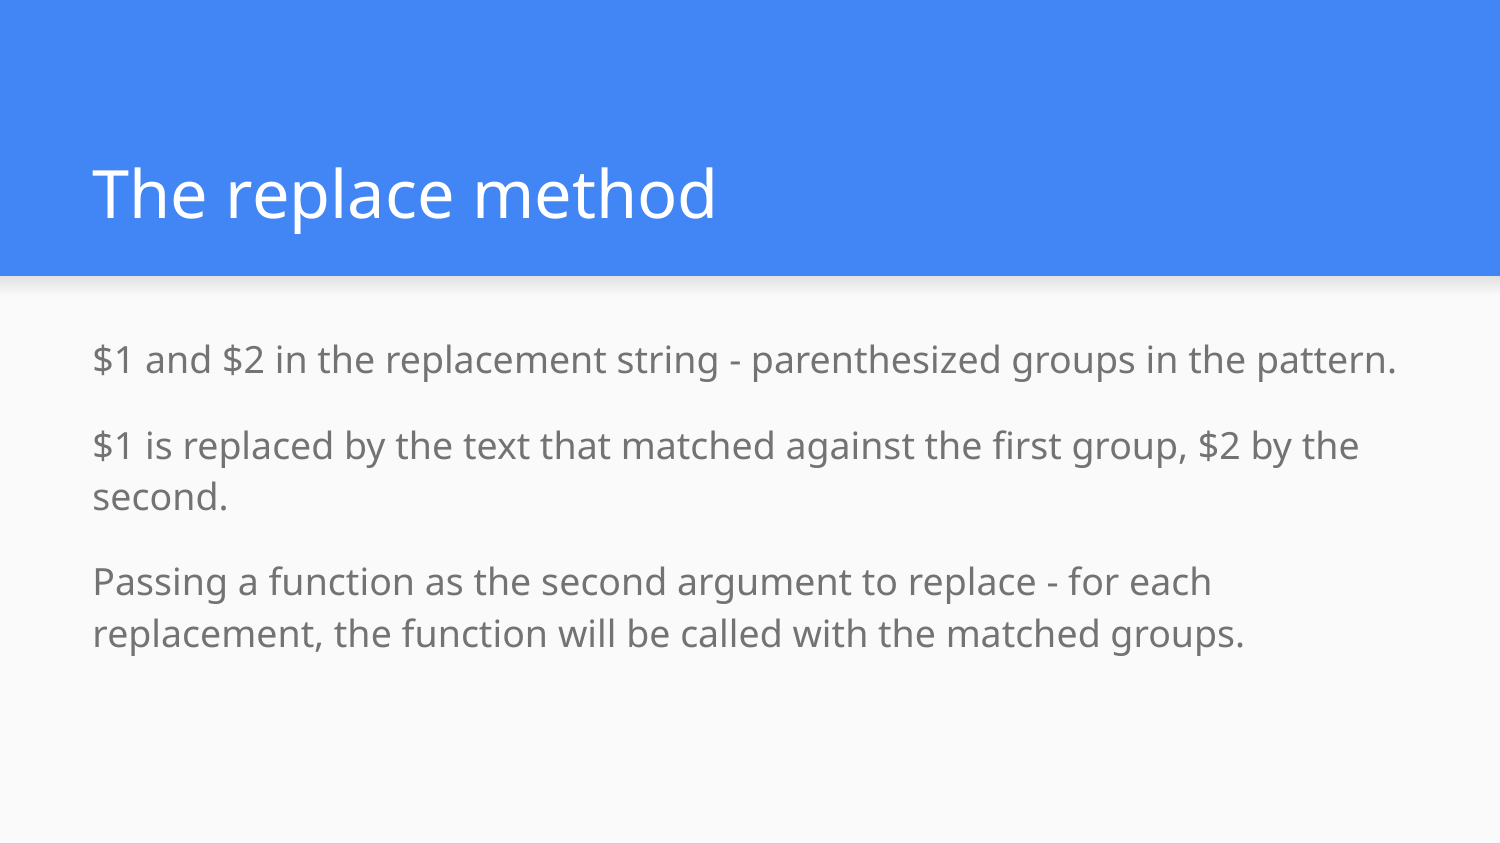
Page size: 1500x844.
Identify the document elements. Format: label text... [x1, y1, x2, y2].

list $1 and $2 in the replacement string - parenthesized groups in the pattern. $1 is replaced by the text that matched against the first group, $2 by the second. Passing a function as the second argument to replace - for each replacement, the function will be called with the matched groups. [77, 314, 1427, 760]
title The replace method [77, 121, 1427, 248]
